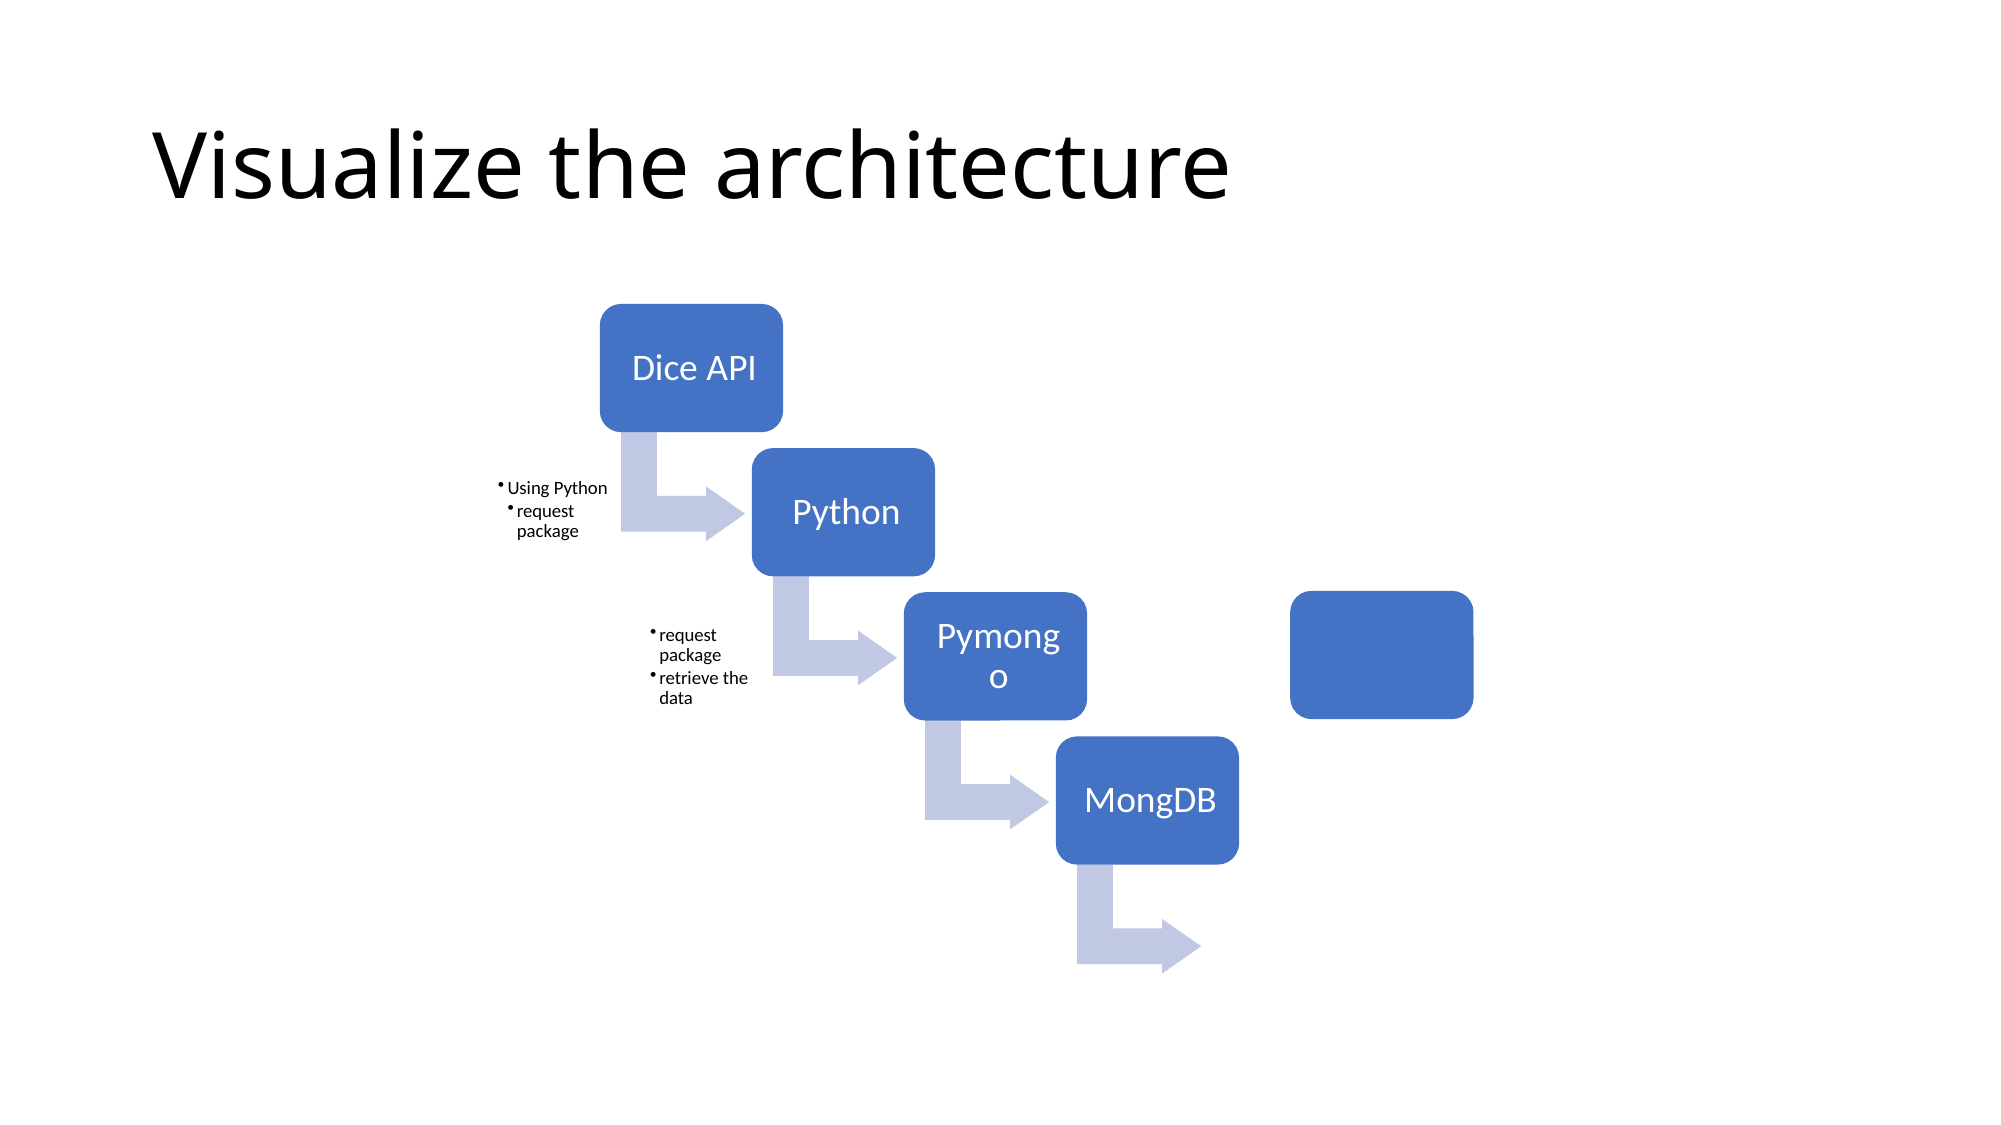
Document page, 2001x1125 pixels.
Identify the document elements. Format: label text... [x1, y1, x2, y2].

title Visualize the architecture [137, 59, 1863, 278]
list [132, 299, 1858, 1014]
